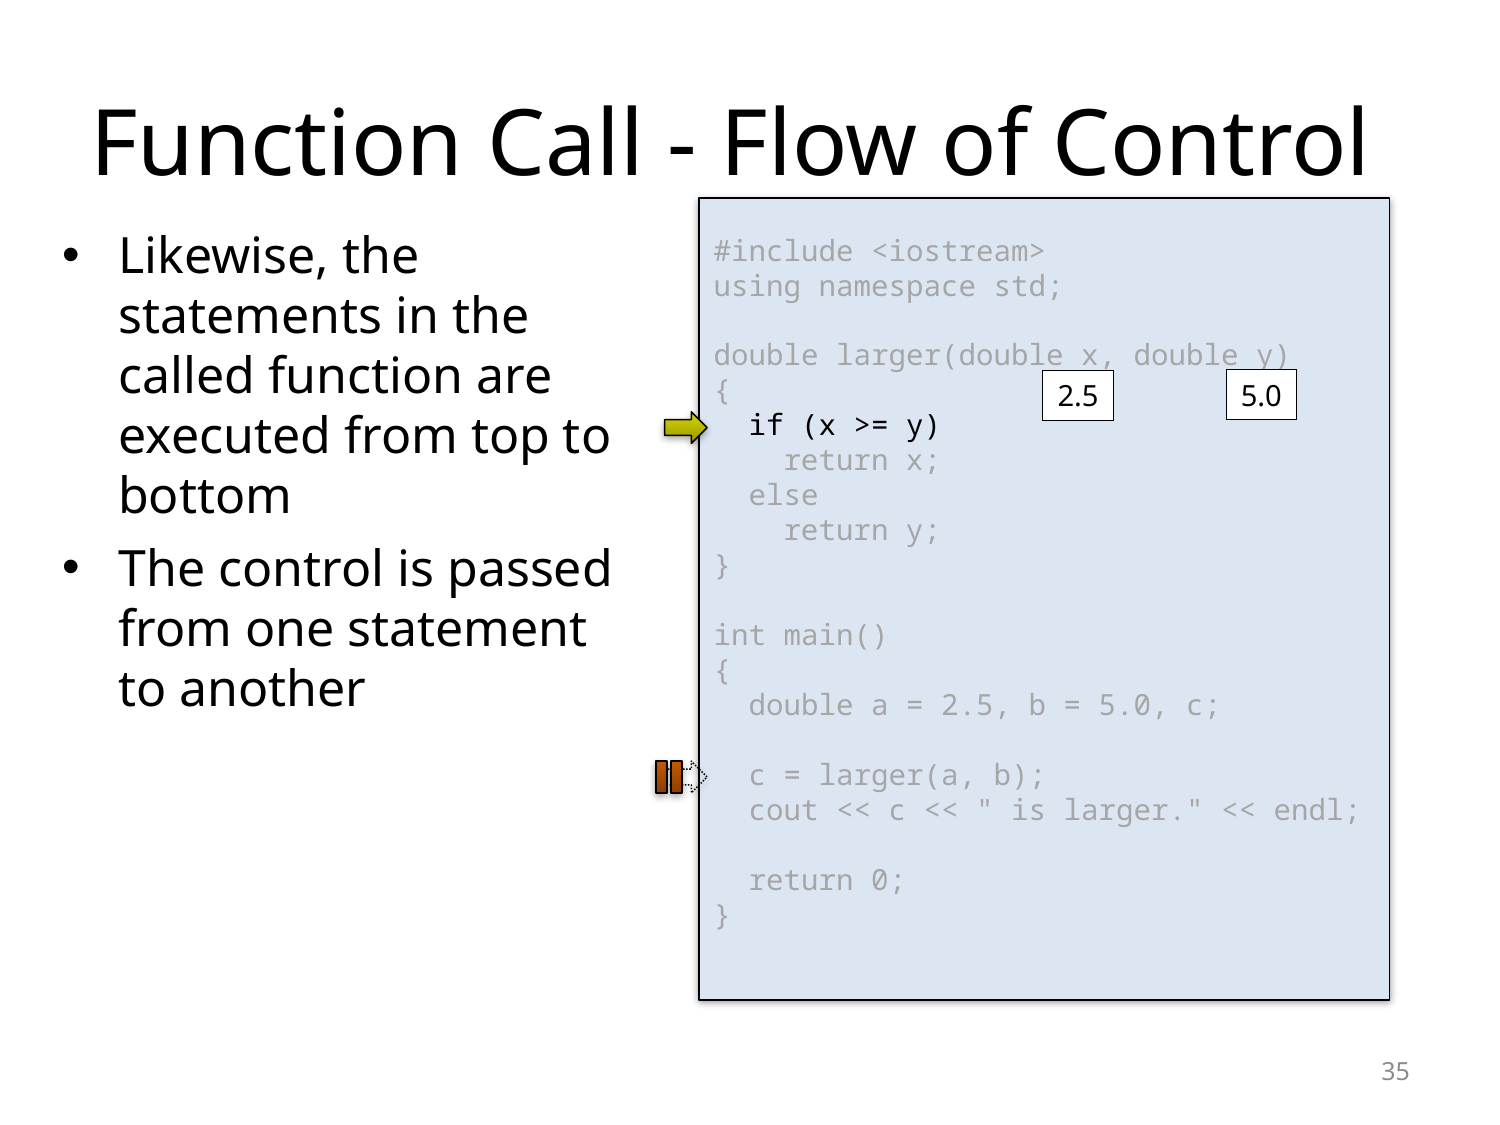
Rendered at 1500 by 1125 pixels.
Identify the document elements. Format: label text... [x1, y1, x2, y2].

list Likewise, the statements in the called function are executed from top to bottom The control is passed from one statement to another [47, 216, 657, 1022]
slide_number 35 [1074, 1042, 1425, 1103]
text_box [663, 411, 708, 445]
text_box 2.5 [1042, 370, 1114, 421]
text_box 5.0 [1226, 369, 1297, 420]
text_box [655, 760, 708, 794]
text_box #include <iostream> using namespace std; double larger(double x, double y) { if (x >= y) return x; else return y; } int main() { double a = 2.5, b = 5.0, c; c = larger(a, b); cout << c << " is larger." << endl; return 0; } [698, 197, 1390, 1001]
title Function Call - Flow of Control [75, 45, 1425, 233]
